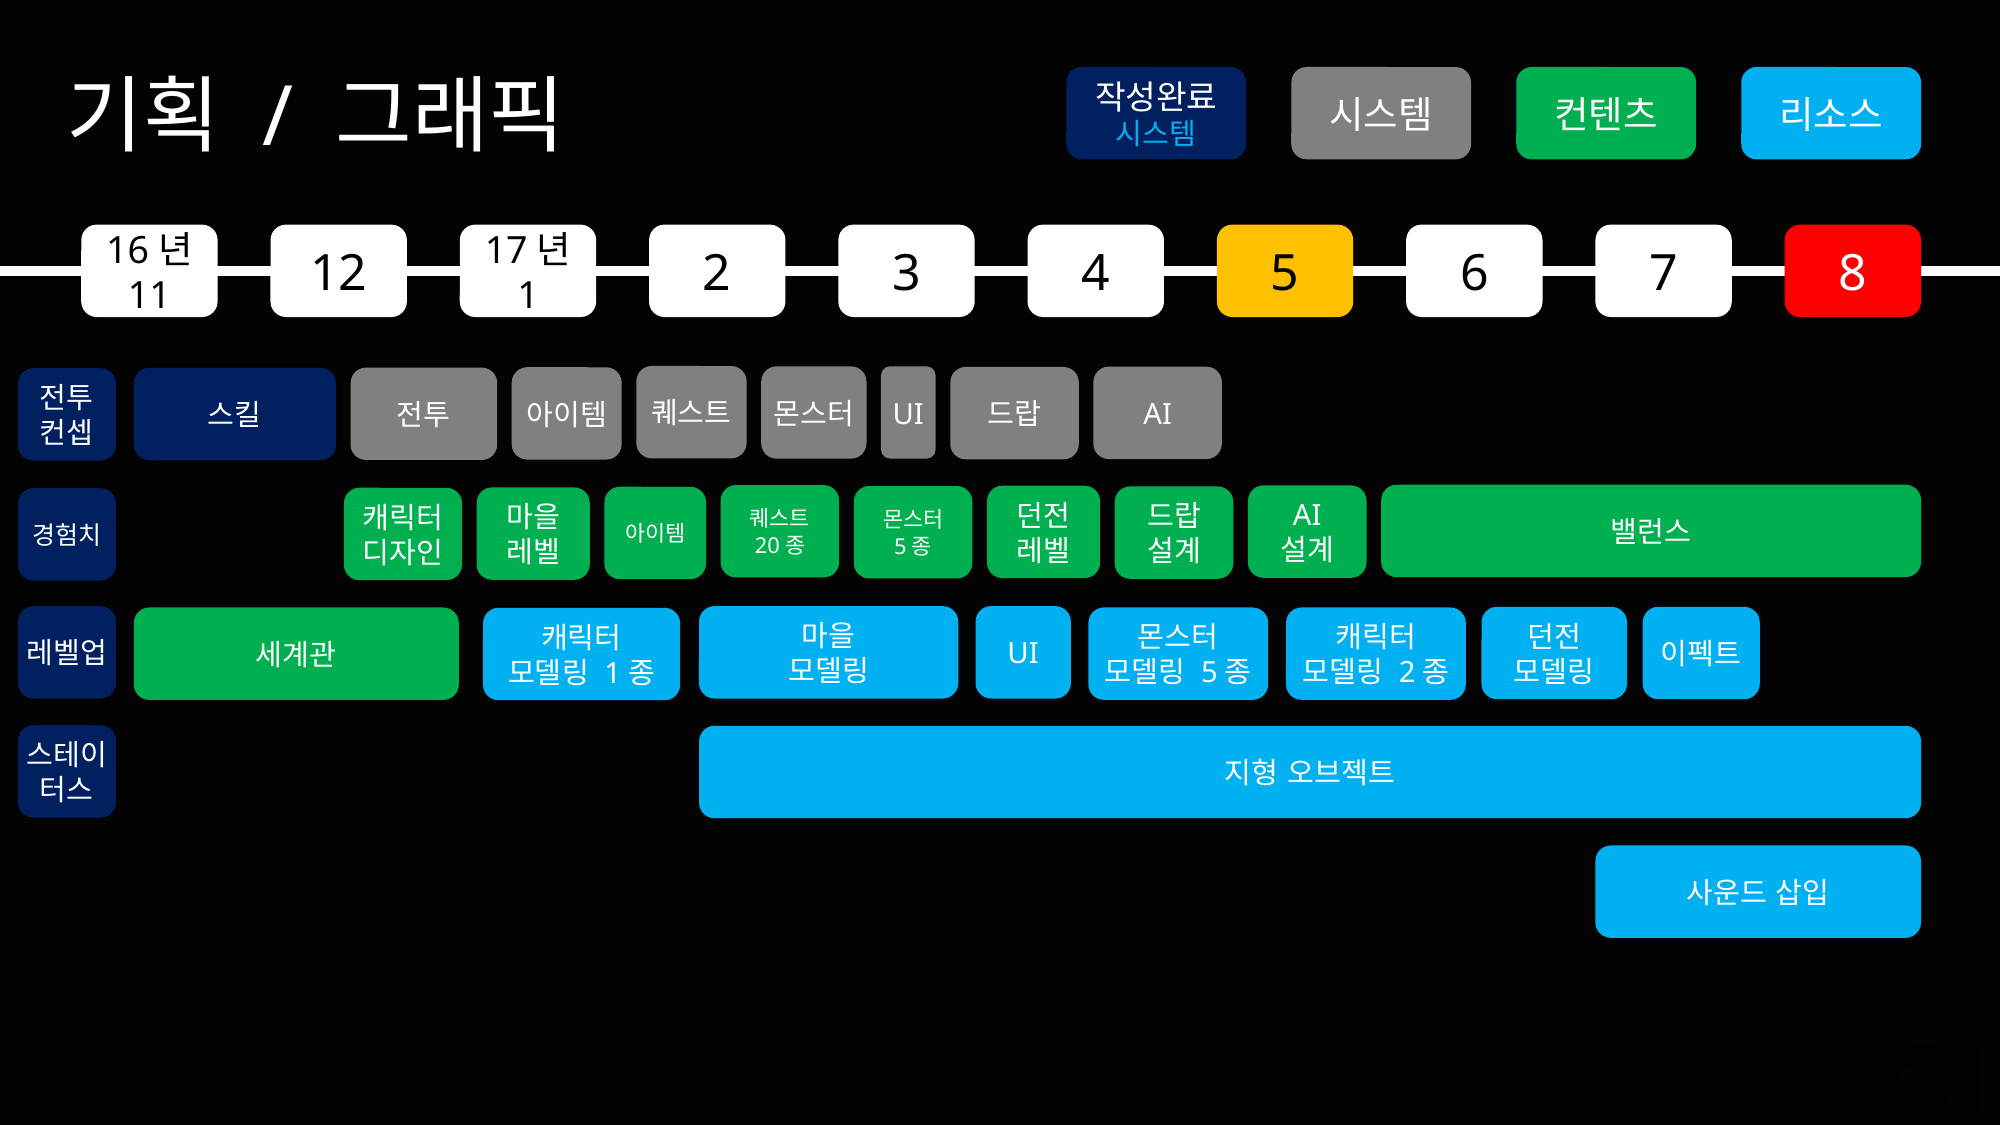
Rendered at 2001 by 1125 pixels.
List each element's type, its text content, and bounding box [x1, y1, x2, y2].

text_box UI [879, 365, 937, 460]
text_box 마을 레벨 [475, 486, 591, 581]
text_box 밸런스 [1380, 483, 1923, 579]
text_box 몬스터 [760, 365, 868, 460]
text_box 지형 오브젝트 [698, 724, 1923, 820]
text_box 세계관 [132, 606, 460, 701]
text_box [0, 276, 2000, 1125]
text_box UI [974, 605, 1072, 700]
text_box 던전 레벨 [985, 484, 1102, 580]
text_box 던전 모델링 [1480, 605, 1629, 701]
text_box 4 [1026, 223, 1166, 270]
text_box 전투 [349, 366, 499, 462]
text_box 2 [648, 223, 787, 270]
text_box 12 [269, 271, 408, 319]
text_box 8 [1783, 271, 1923, 319]
text_box 6 [1405, 223, 1544, 270]
text_box 몬스터 모델링 5종 [1087, 606, 1270, 701]
text_box 퀘스트 [635, 364, 748, 460]
text_box 2 [647, 271, 787, 319]
text_box 스테이터스 [16, 724, 118, 819]
text_box 아이템 [603, 485, 708, 581]
text_box 기획 / 그래픽 [51, 54, 580, 170]
text_box 아이템 [510, 366, 623, 461]
text_box 16년 11 [80, 223, 219, 270]
text_box 사운드 삽입 [1594, 844, 1923, 939]
text_box 몬스터 5종 [852, 484, 974, 580]
text_box 4 [1026, 271, 1166, 319]
text_box AI [1092, 365, 1223, 461]
text_box 16년 11 [80, 271, 219, 319]
text_box 드랍 설계 [1113, 485, 1235, 580]
text_box AI 설계 [1246, 484, 1368, 579]
text_box 5 [1215, 271, 1355, 319]
text_box 시스템 [1290, 65, 1473, 161]
text_box 캐릭터 모델링 1종 [481, 606, 682, 702]
text_box [0, 0, 2000, 266]
text_box 8 [1783, 223, 1923, 270]
text_box 전투 컨셉 [16, 367, 118, 462]
text_box 마을 모델링 [697, 605, 960, 700]
text_box 레벨업 [16, 605, 118, 700]
text_box 드랍 [949, 365, 1080, 461]
text_box 6 [1405, 271, 1544, 319]
text_box 경험치 [16, 487, 118, 582]
text_box 3 [837, 223, 976, 270]
text_box 퀘스트 20종 [719, 483, 841, 579]
text_box 7 [1594, 223, 1733, 270]
text_box 7 [1594, 271, 1733, 319]
text_box 17년 1 [458, 223, 598, 270]
text_box 12 [269, 223, 408, 270]
text_box 3 [837, 271, 976, 319]
text_box 이펙트 [1641, 605, 1761, 701]
text_box 작성완료 시스템 [1065, 65, 1248, 161]
text_box 캐릭터 모델링 2종 [1284, 606, 1467, 701]
text_box 컨텐츠 [1515, 65, 1698, 161]
text_box 17년 1 [458, 271, 598, 319]
text_box 리소스 [1740, 65, 1923, 161]
text_box 5 [1215, 223, 1355, 270]
text_box 캐릭터 디자인 [342, 486, 464, 582]
text_box 스킬 [132, 366, 338, 462]
